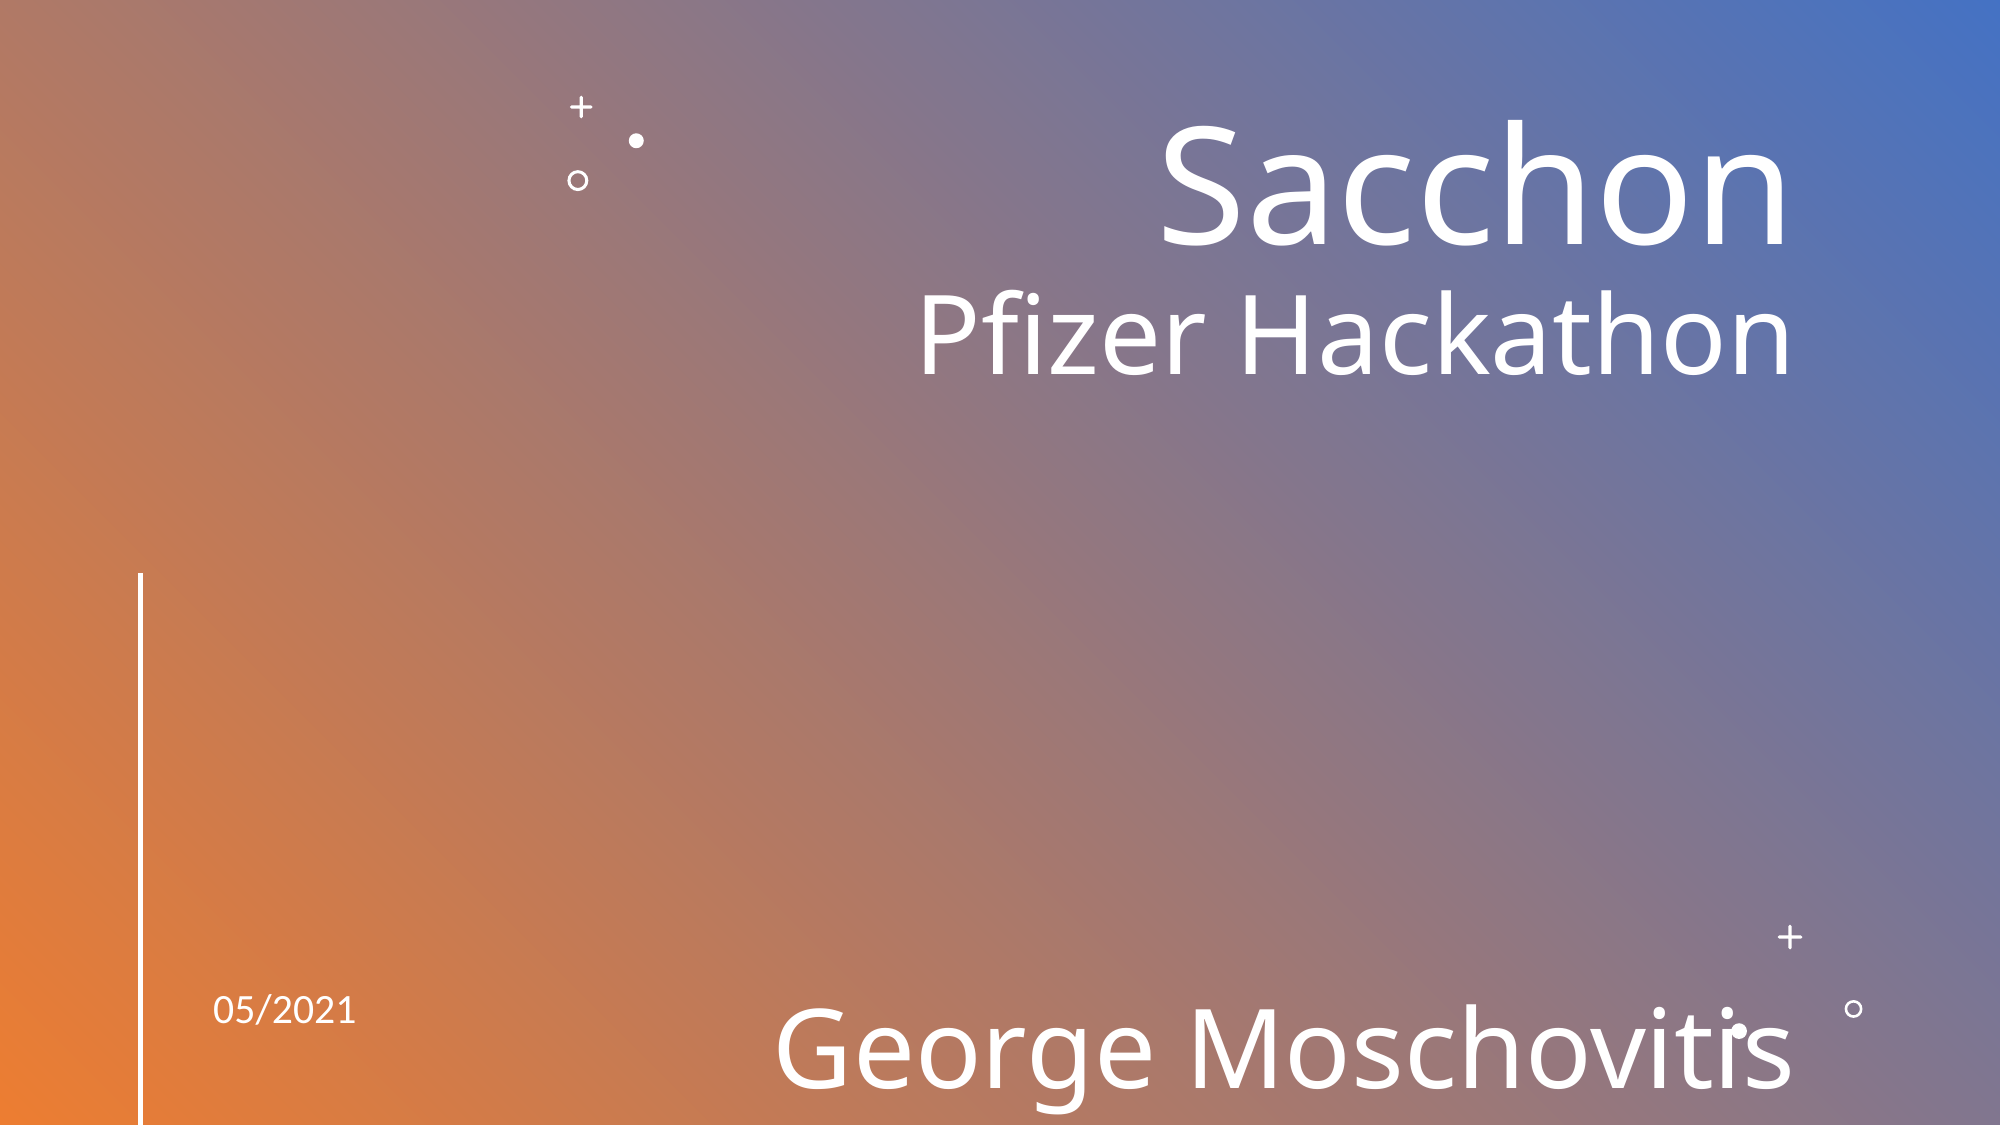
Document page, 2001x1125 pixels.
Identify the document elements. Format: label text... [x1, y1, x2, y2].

text_box [1777, 924, 1803, 950]
text_box [567, 170, 589, 192]
text_box [1731, 1023, 1747, 1039]
text_box [0, 0, 2000, 1125]
subtitle 05/2021 [198, 979, 1606, 1063]
text_box [628, 133, 644, 149]
text_box [1844, 1000, 1863, 1018]
title Sacchon Pfizer Hackathon George Moschovitis [636, 95, 1812, 1125]
text_box [569, 95, 593, 119]
